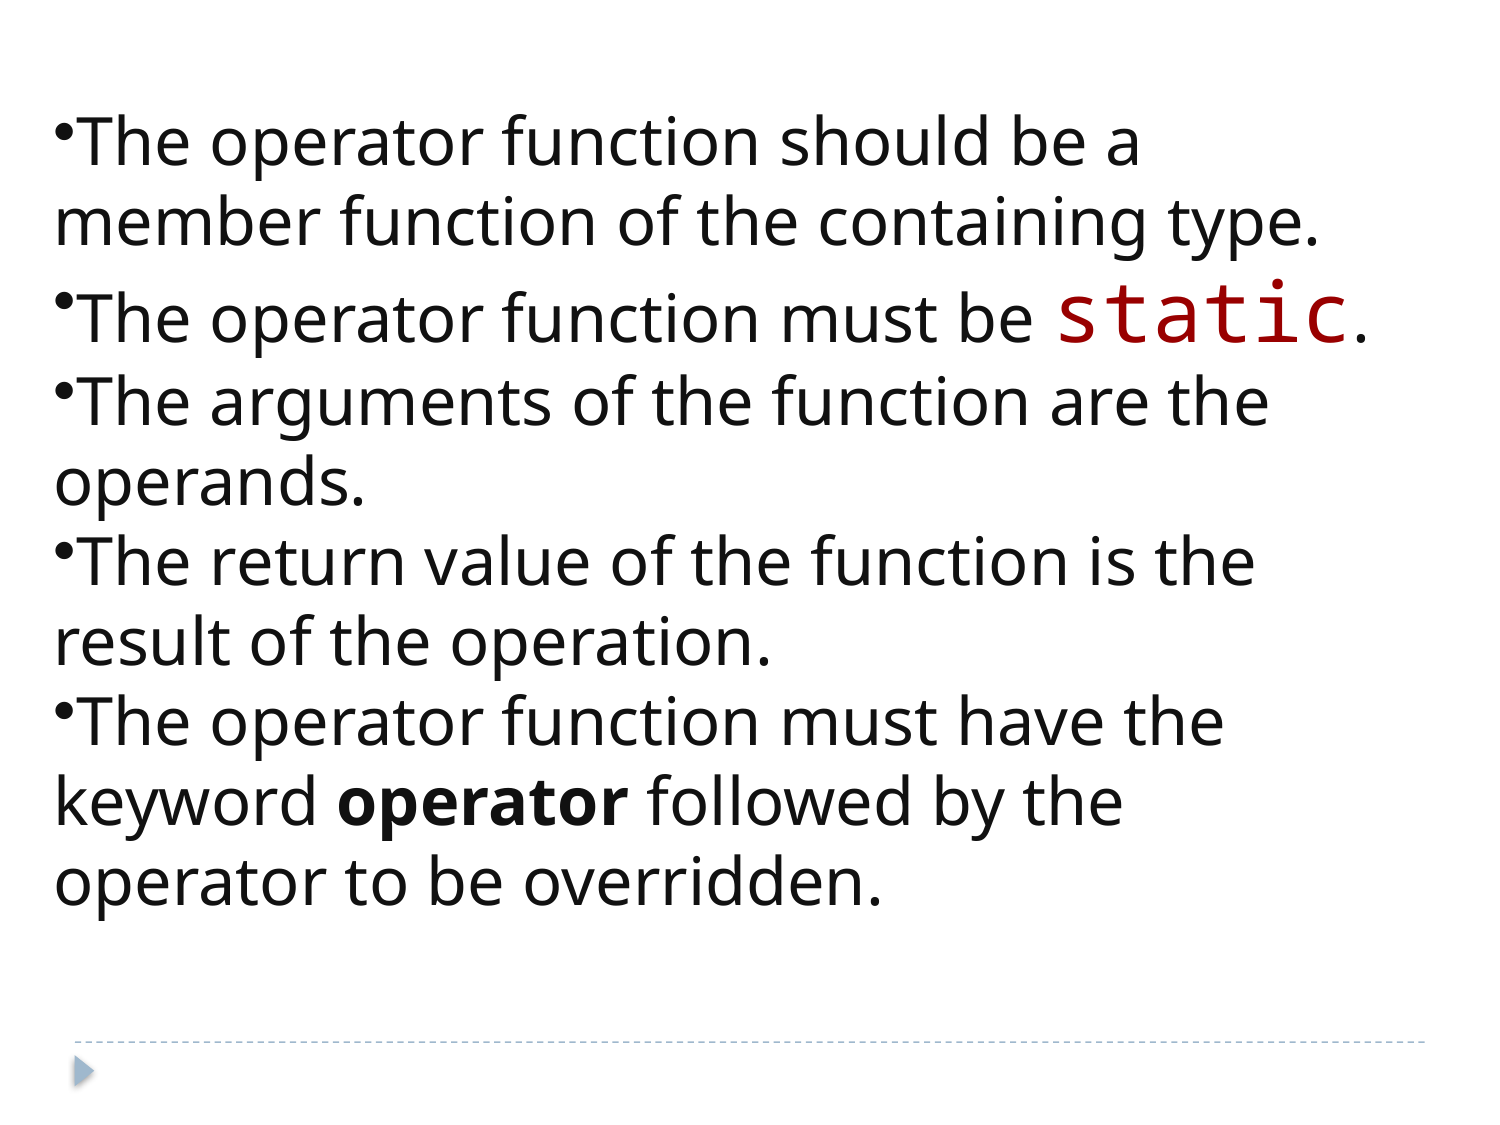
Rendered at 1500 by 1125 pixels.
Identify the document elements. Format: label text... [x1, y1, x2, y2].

text_box The operator function should be a member function of the containing type. The operator function must be static. The arguments of the function are the operands. The return value of the function is the result of the operation. The operator function must have the keyword operator followed by the operator to be overridden. [53, 98, 1412, 919]
